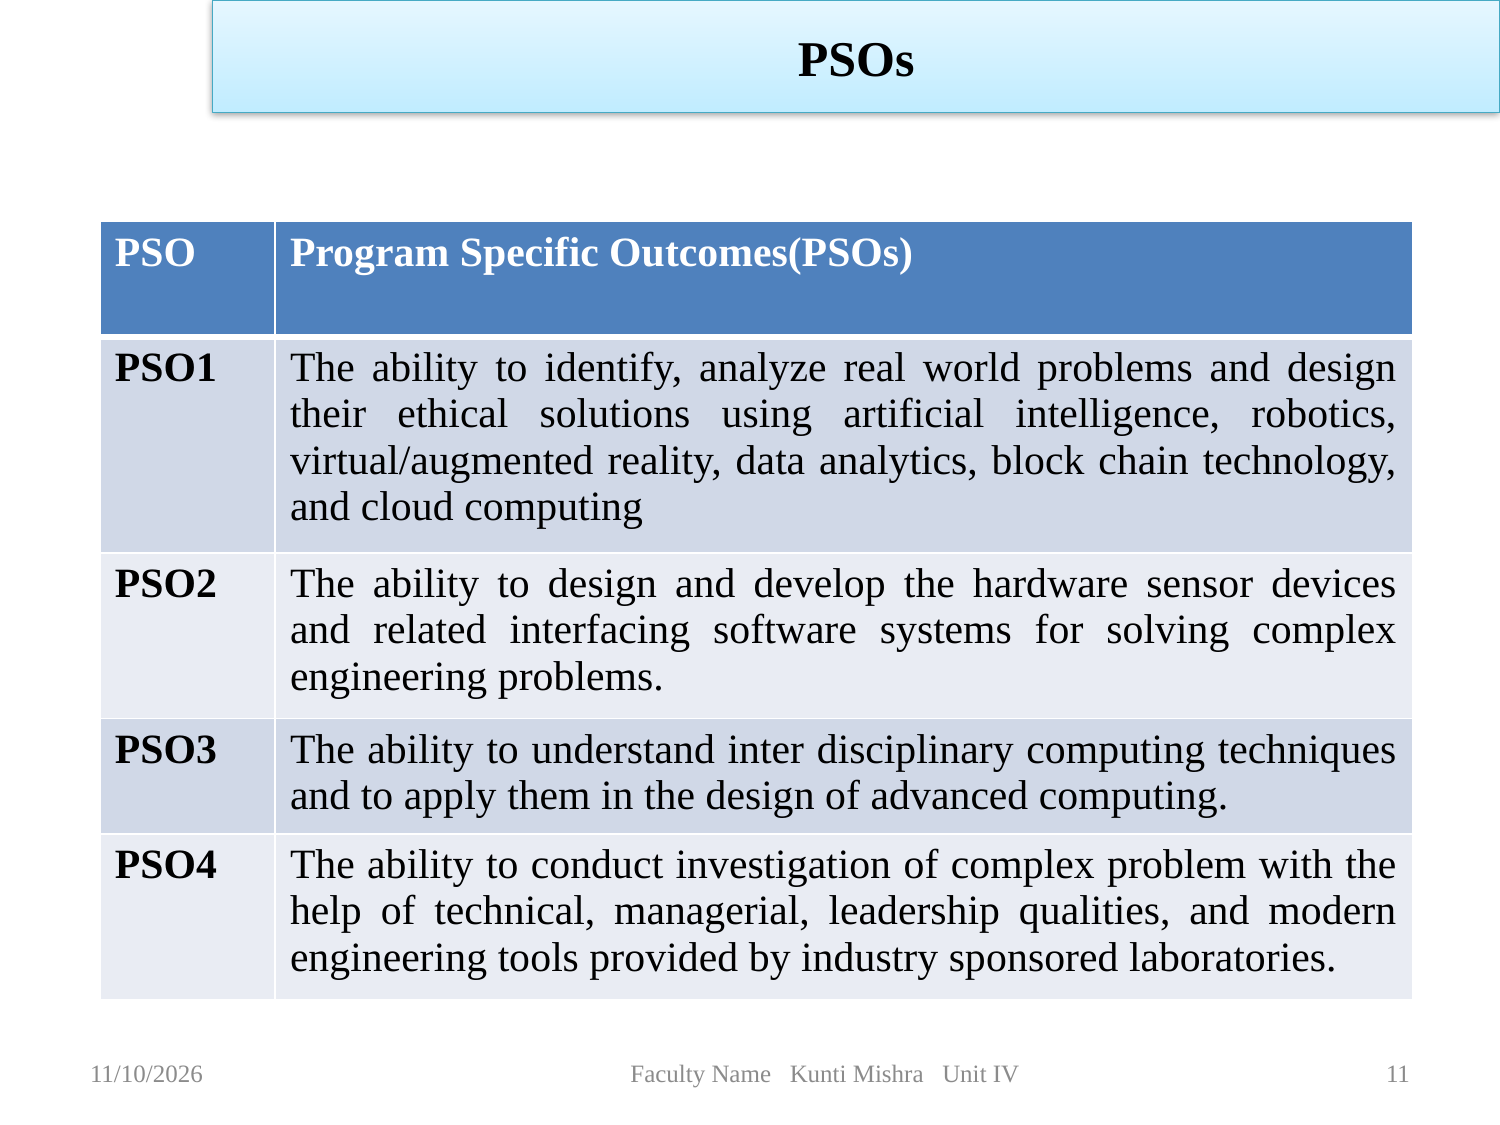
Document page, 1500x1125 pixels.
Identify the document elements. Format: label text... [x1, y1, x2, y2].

table_cell PSO3 [101, 719, 274, 833]
table_cell The ability to design and develop the hardware sensor devices and related interfacing software systems for solving complex engineering problems. [276, 554, 1412, 718]
text_box PSOs [212, 0, 1500, 113]
table_cell The ability to conduct investigation of complex problem with the help of technical, managerial, leadership qualities, and modern engineering tools provided by industry sponsored laboratories. [276, 835, 1412, 999]
table_cell The ability to understand inter disciplinary computing techniques and to apply them in the design of advanced computing. [276, 719, 1412, 833]
table_header PSO [101, 222, 274, 334]
table_cell PSO1 [101, 340, 274, 552]
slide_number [75, 1042, 412, 1103]
slide_number 11 [1074, 1042, 1425, 1103]
table_cell PSO2 [101, 554, 274, 718]
table_cell PSO4 [101, 835, 274, 999]
table_cell The ability to identify, analyze real world problems and design their ethical solutions using artificial intelligence, robotics, virtual/augmented reality, data analytics, block chain technology, and cloud computing [276, 340, 1412, 552]
table_header Program Specific Outcomes(PSOs) [276, 222, 1412, 334]
footer Faculty Name Kunti Mishra Unit IV [412, 1042, 1074, 1103]
